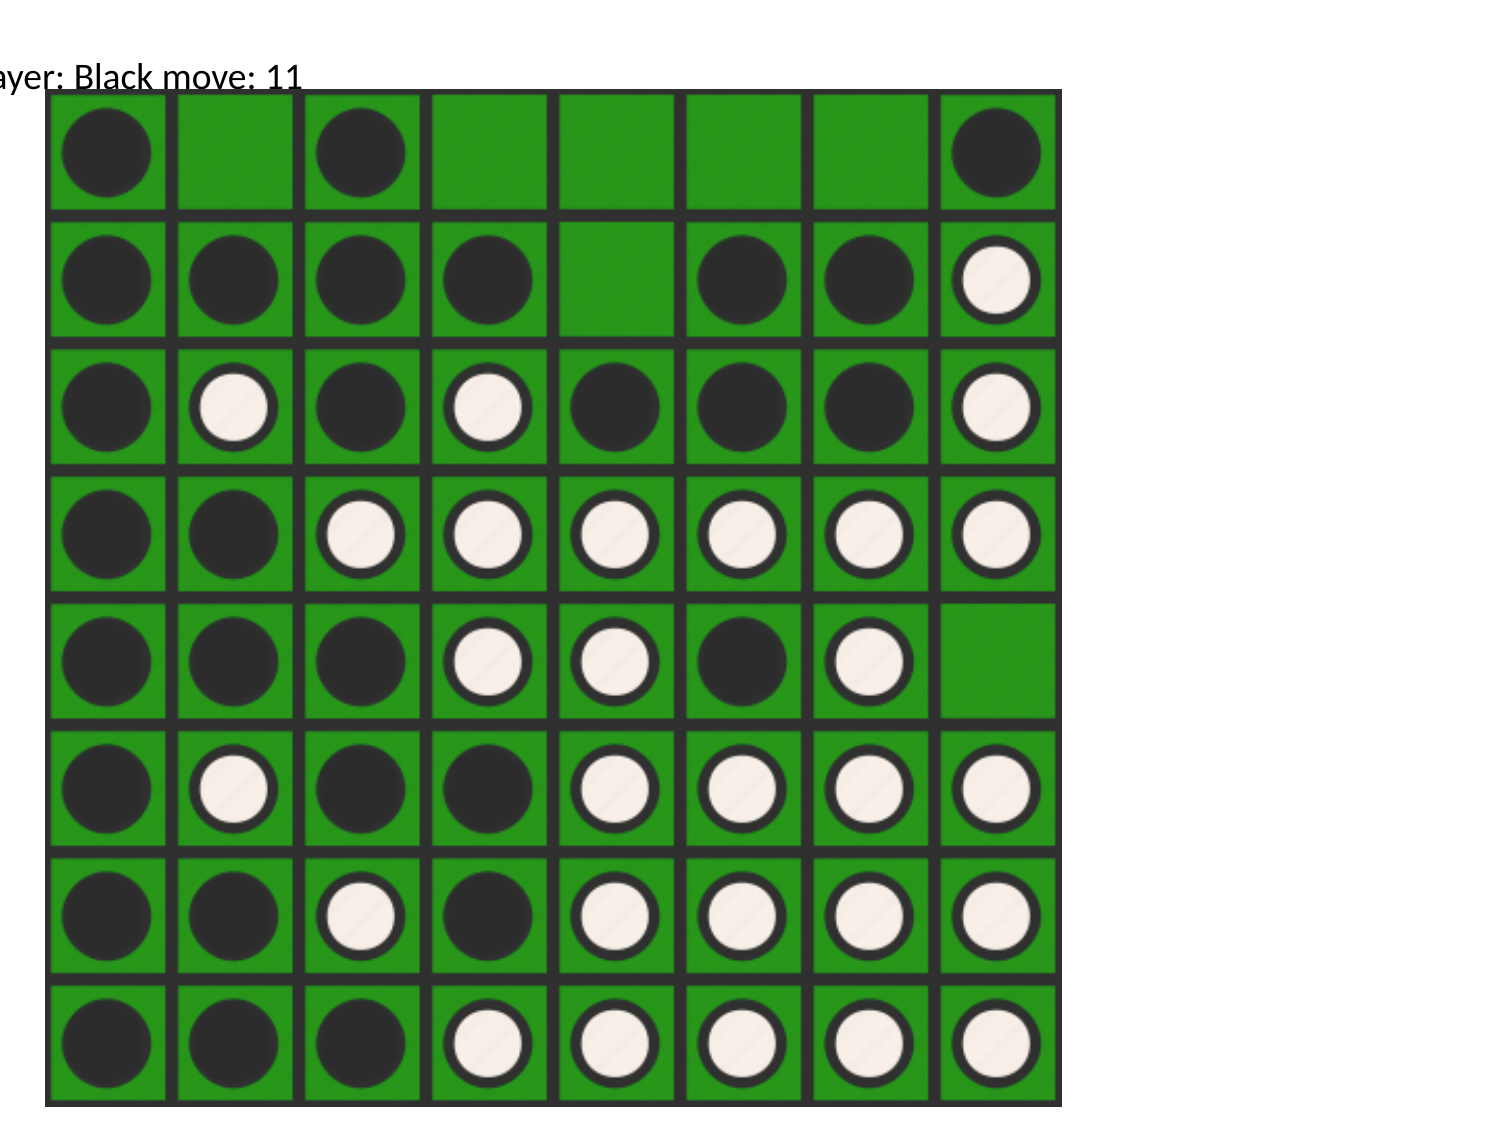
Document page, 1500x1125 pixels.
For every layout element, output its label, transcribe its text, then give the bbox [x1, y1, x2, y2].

text_box turn: 53 player: Black move: 11 [0, 44, 319, 105]
picture [44, 89, 1062, 1107]
